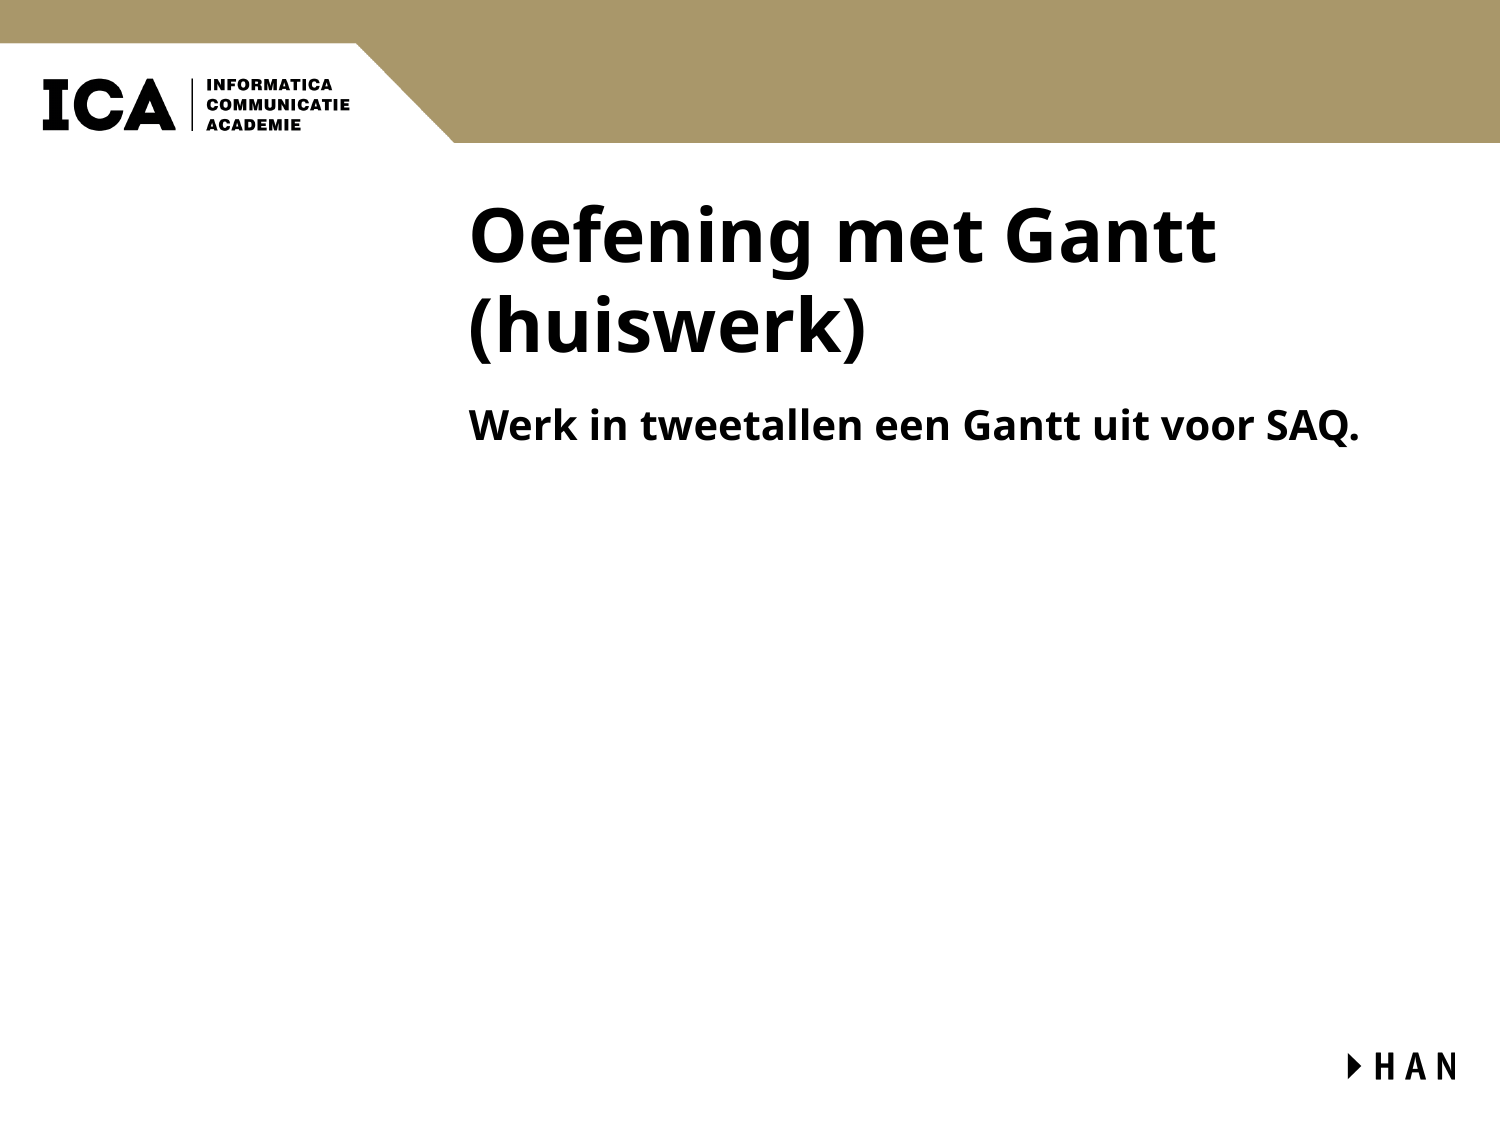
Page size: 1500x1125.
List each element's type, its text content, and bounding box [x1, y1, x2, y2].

list Werk in tweetallen een Gantt uit voor SAQ. [453, 391, 1455, 1040]
title Oefening met Gantt (huiswerk) [453, 179, 1455, 287]
